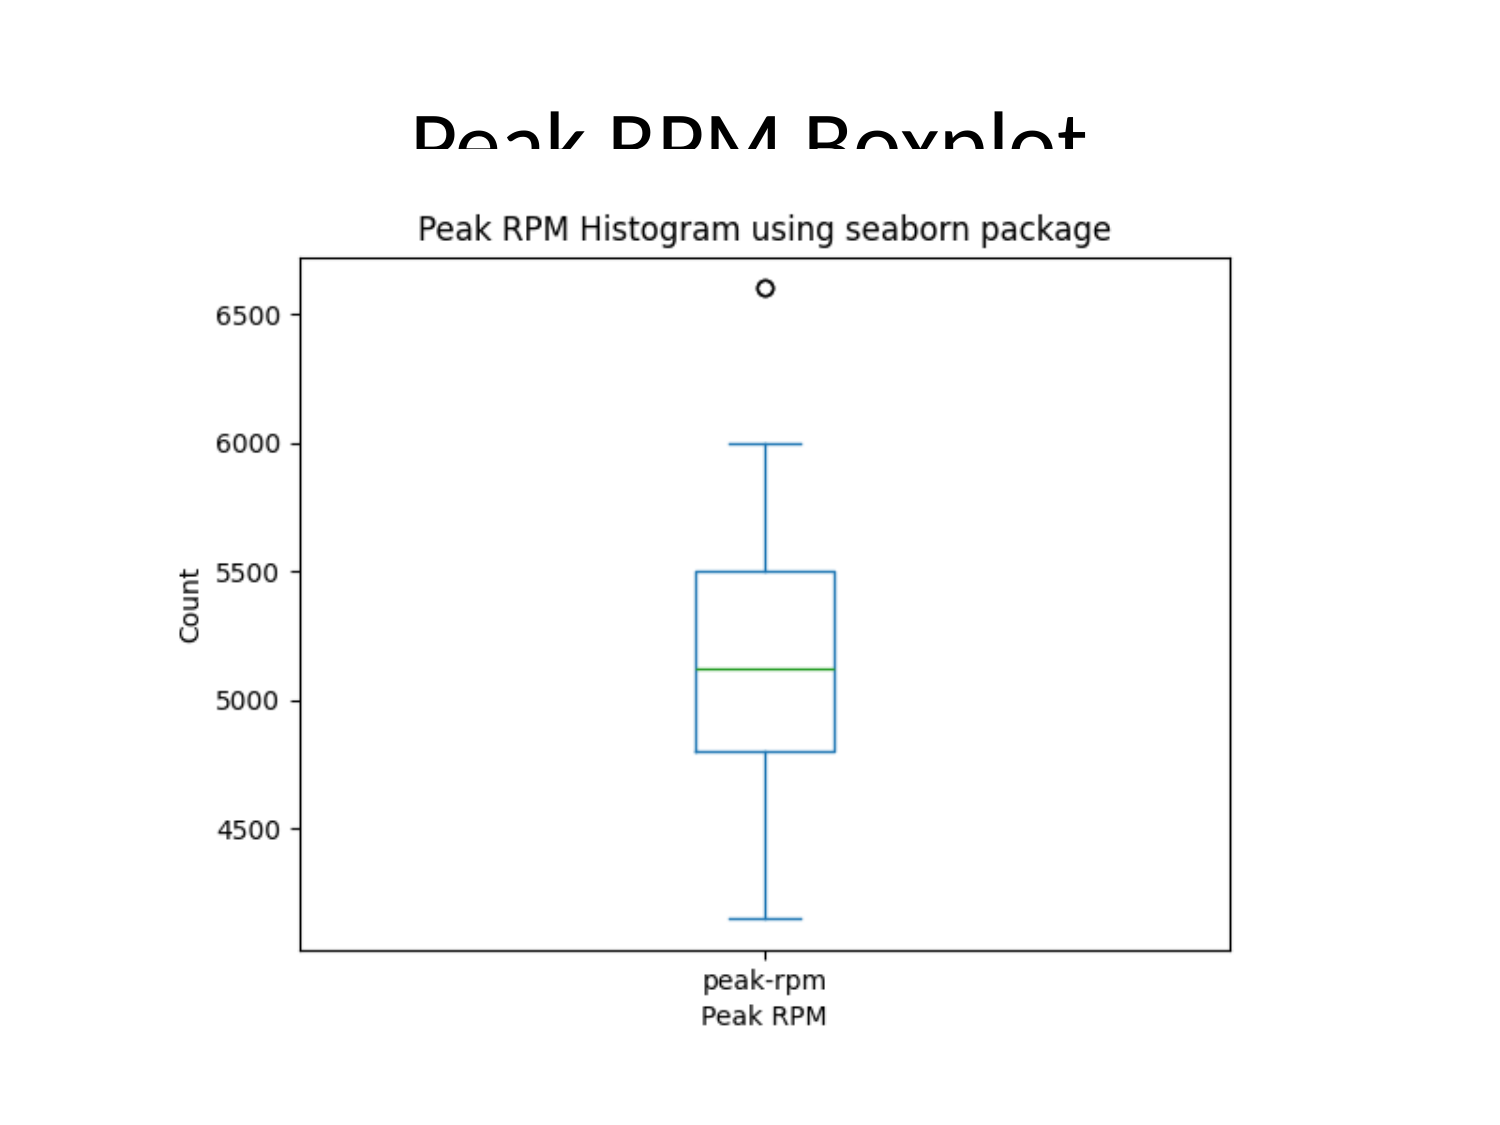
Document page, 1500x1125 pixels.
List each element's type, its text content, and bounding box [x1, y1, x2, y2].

title Peak RPM Boxplot [75, 45, 1425, 233]
picture [149, 149, 1351, 1051]
